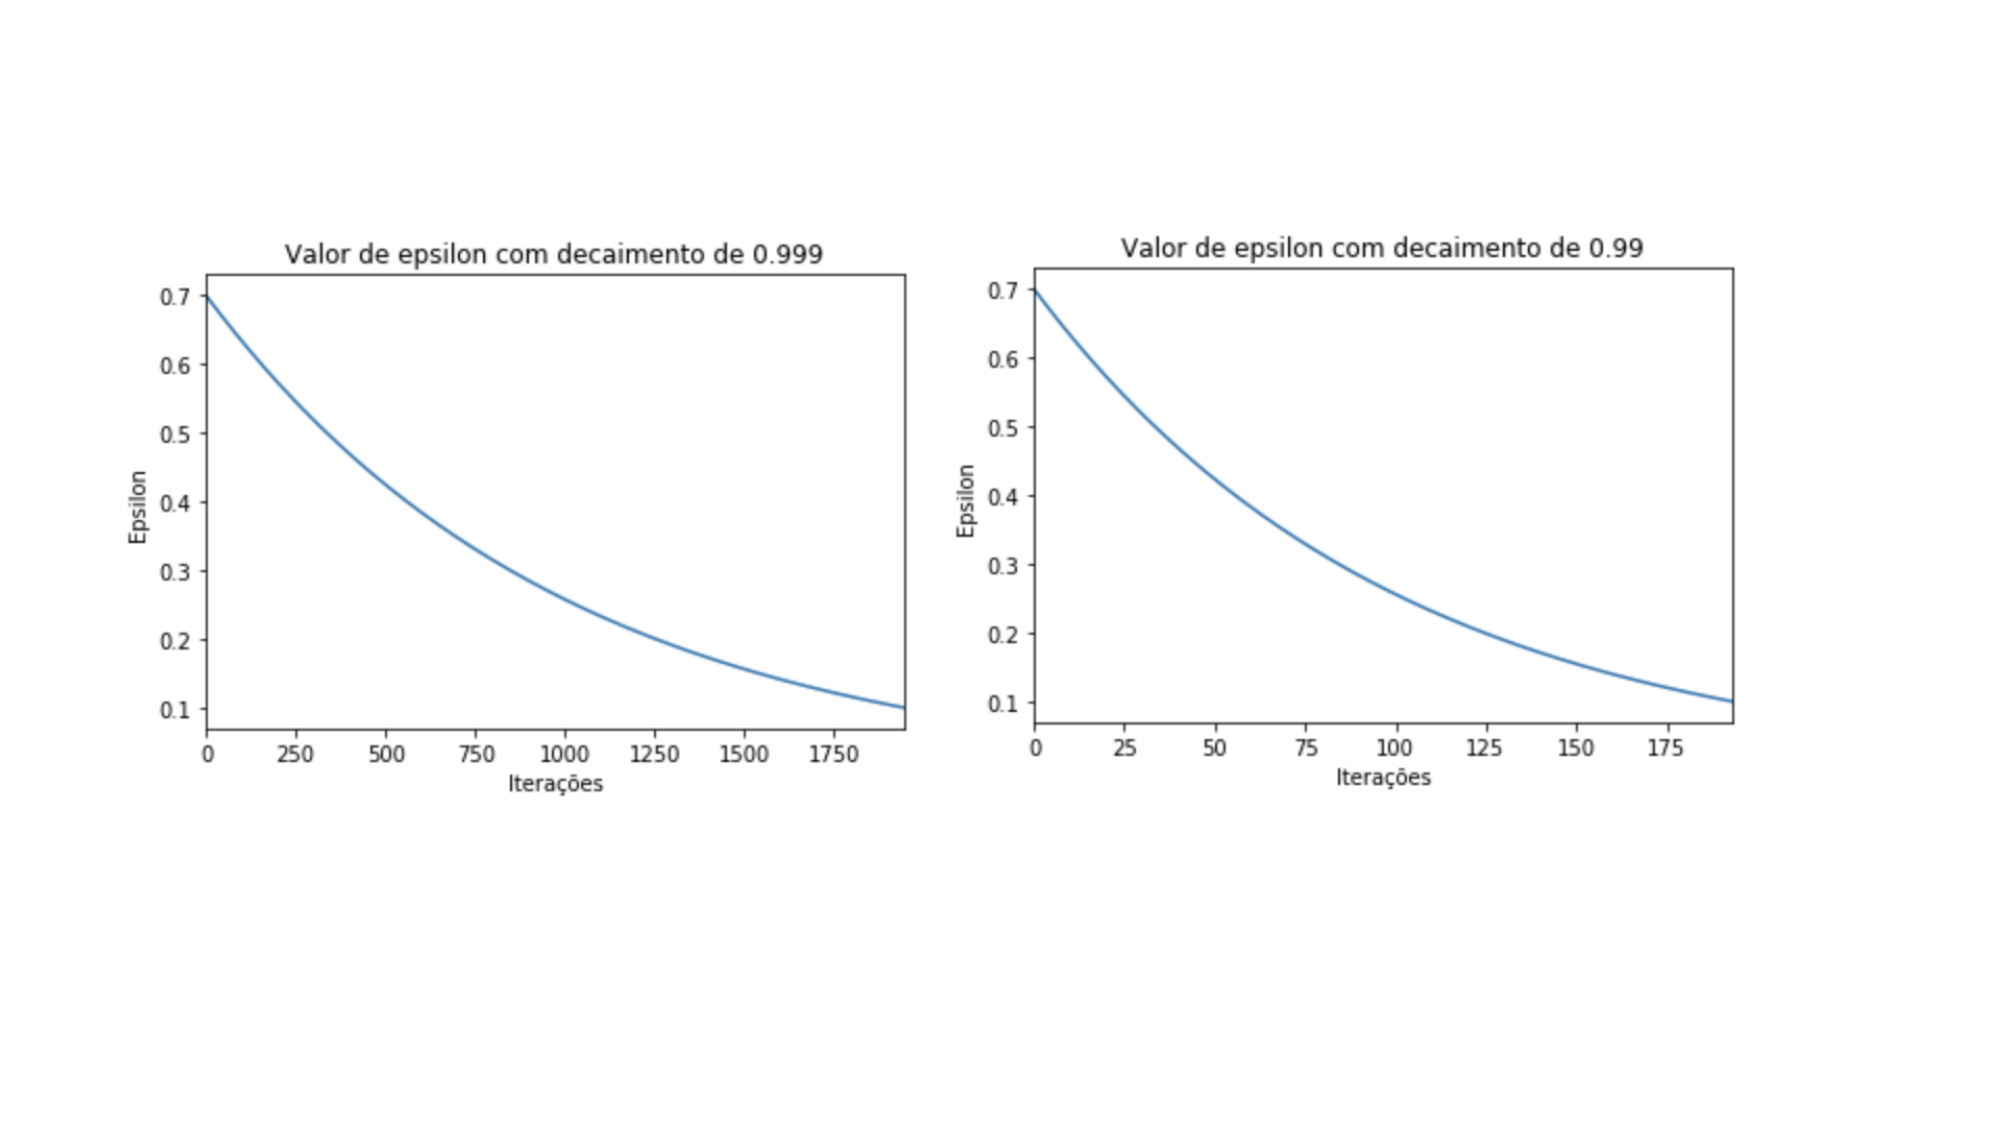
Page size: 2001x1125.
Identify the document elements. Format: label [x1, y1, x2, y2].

picture [942, 230, 1751, 808]
picture [114, 230, 923, 808]
